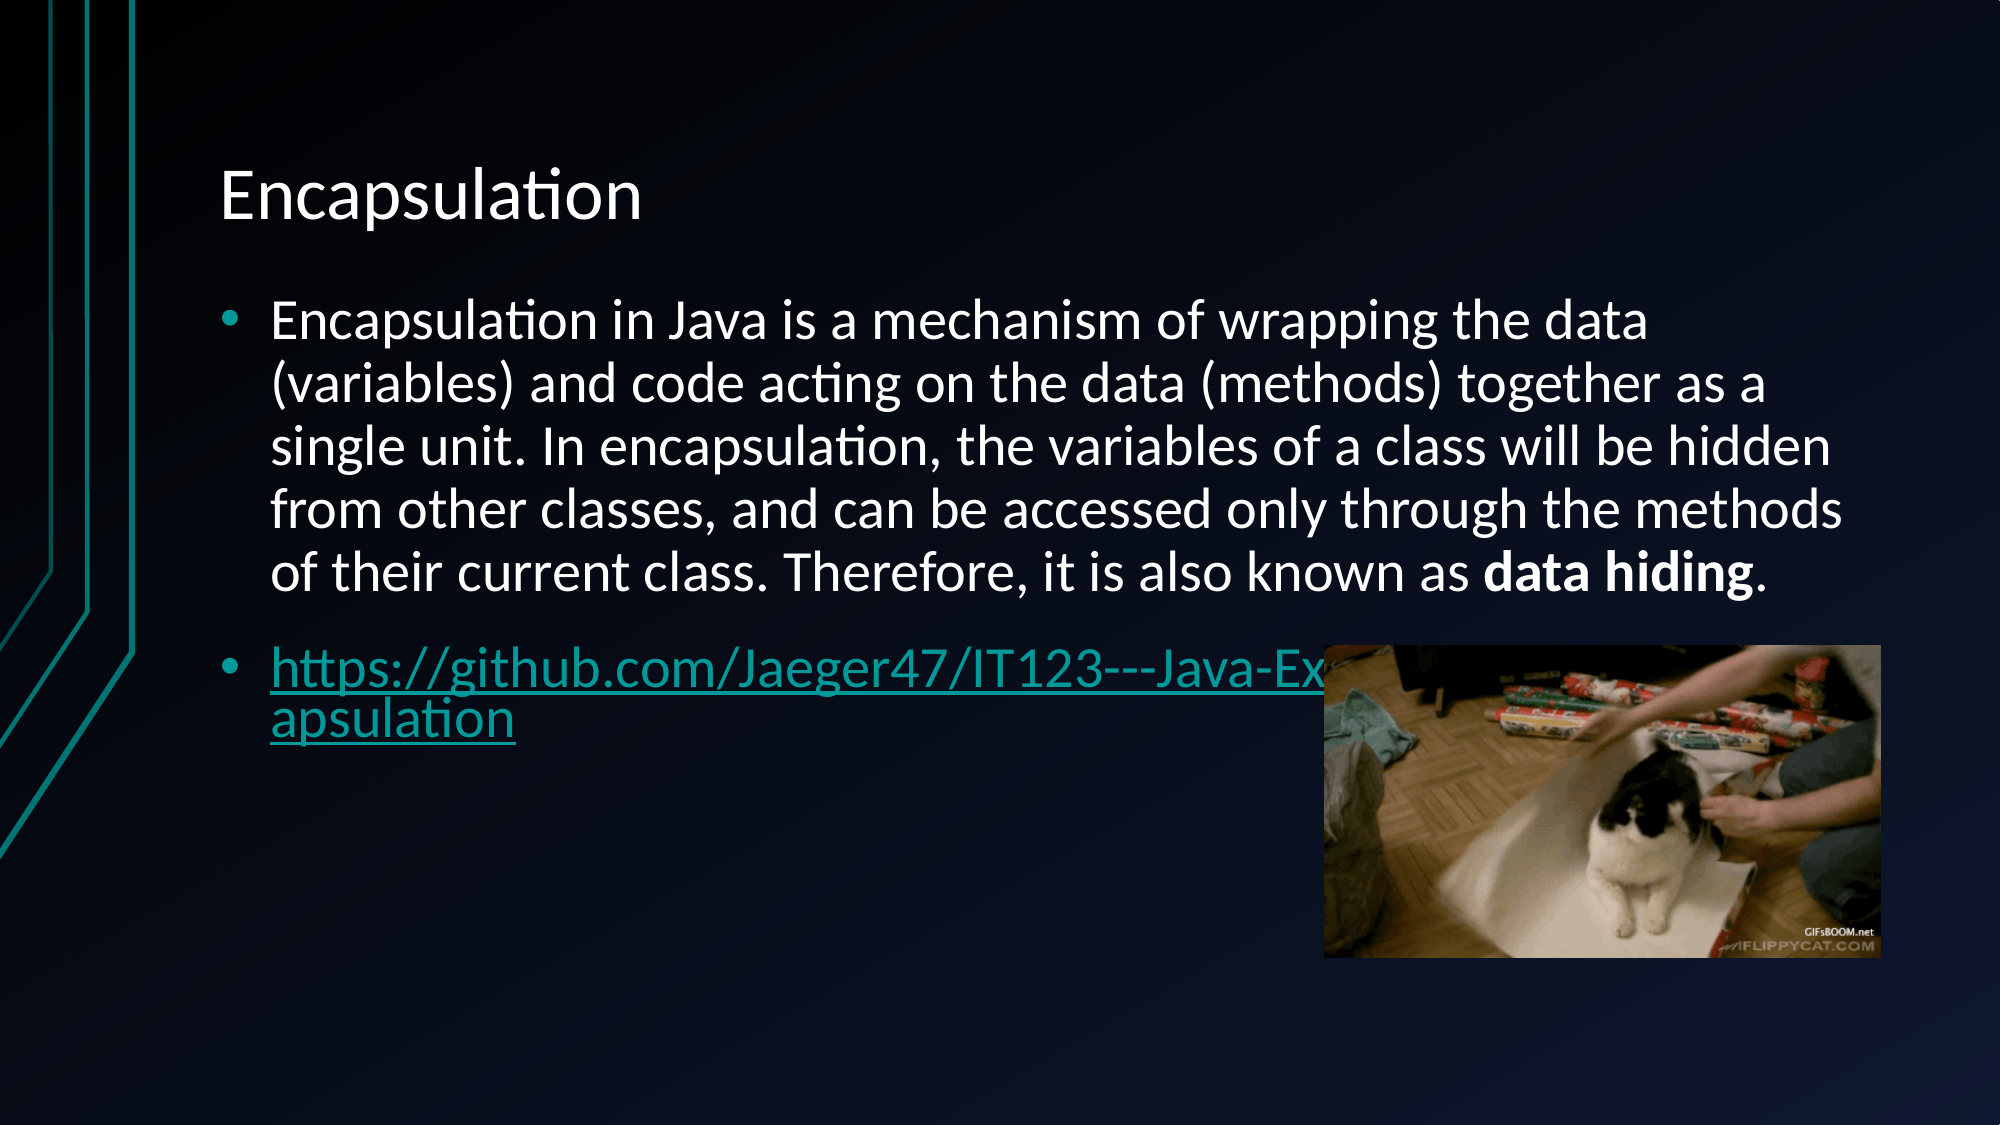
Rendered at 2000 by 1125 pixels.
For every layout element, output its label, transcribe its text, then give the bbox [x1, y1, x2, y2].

list Encapsulation in Java is a mechanism of wrapping the data (variables) and code acting on the data (methods) together as a single unit. In encapsulation, the variables of a class will be hidden from other classes, and can be accessed only through the methods of their current class. Therefore, it is also known as data hiding. https://github.com/Jaeger47/IT123---Java-Examples/tree/main/Encapsulation [199, 279, 1900, 1012]
picture [1324, 644, 1882, 958]
title Encapsulation [199, 45, 1900, 246]
